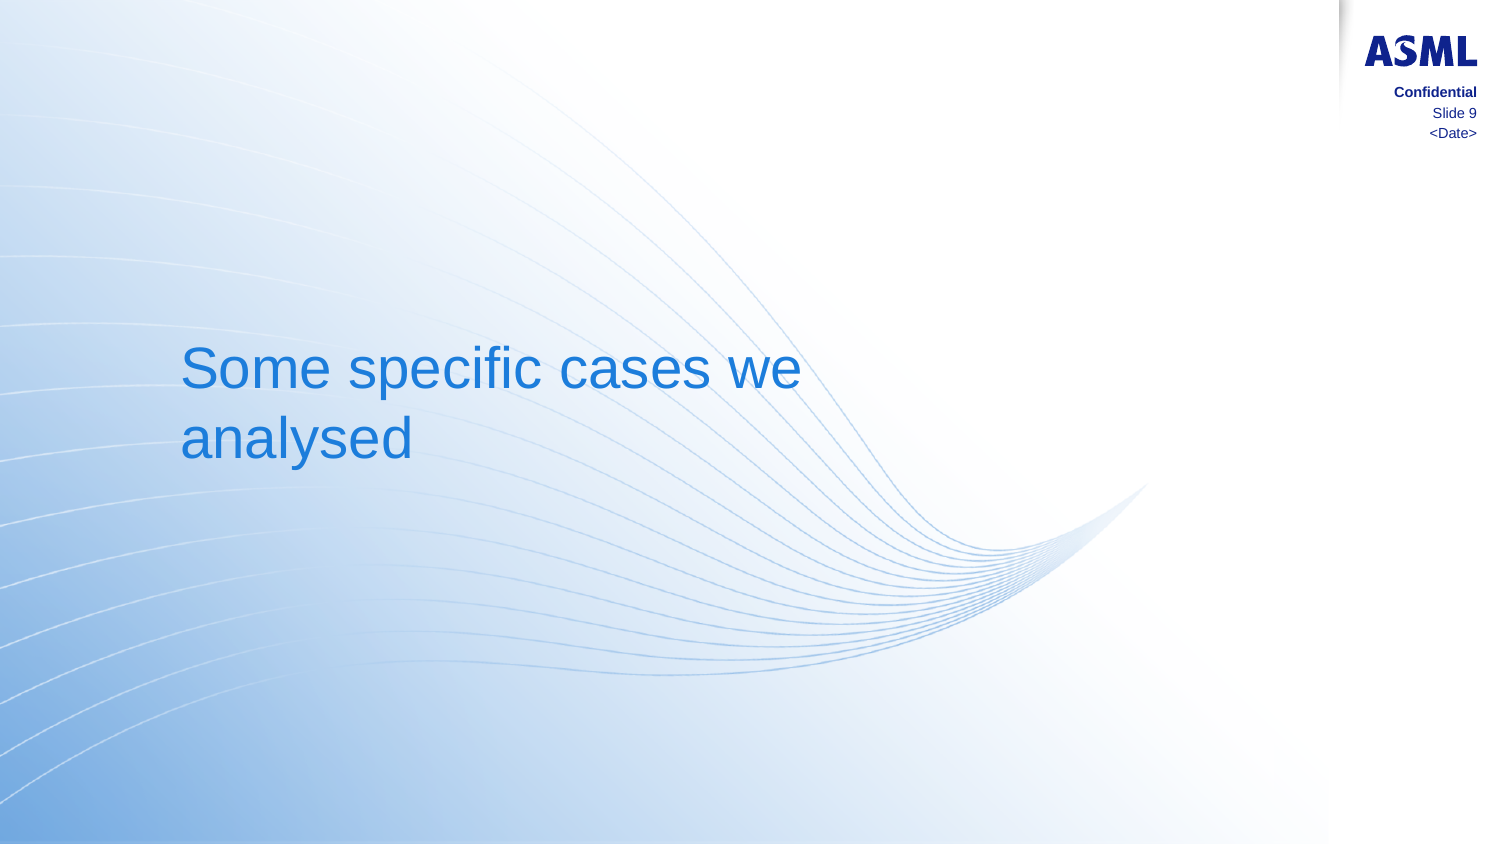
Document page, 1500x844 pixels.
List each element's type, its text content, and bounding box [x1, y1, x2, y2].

picture [0, 0, 1354, 844]
list Some specific cases we analysed [180, 330, 930, 472]
slide_number <Date> [1353, 126, 1477, 142]
footer Confidential [1353, 84, 1478, 100]
slide_number Slide 9 [1353, 105, 1477, 121]
